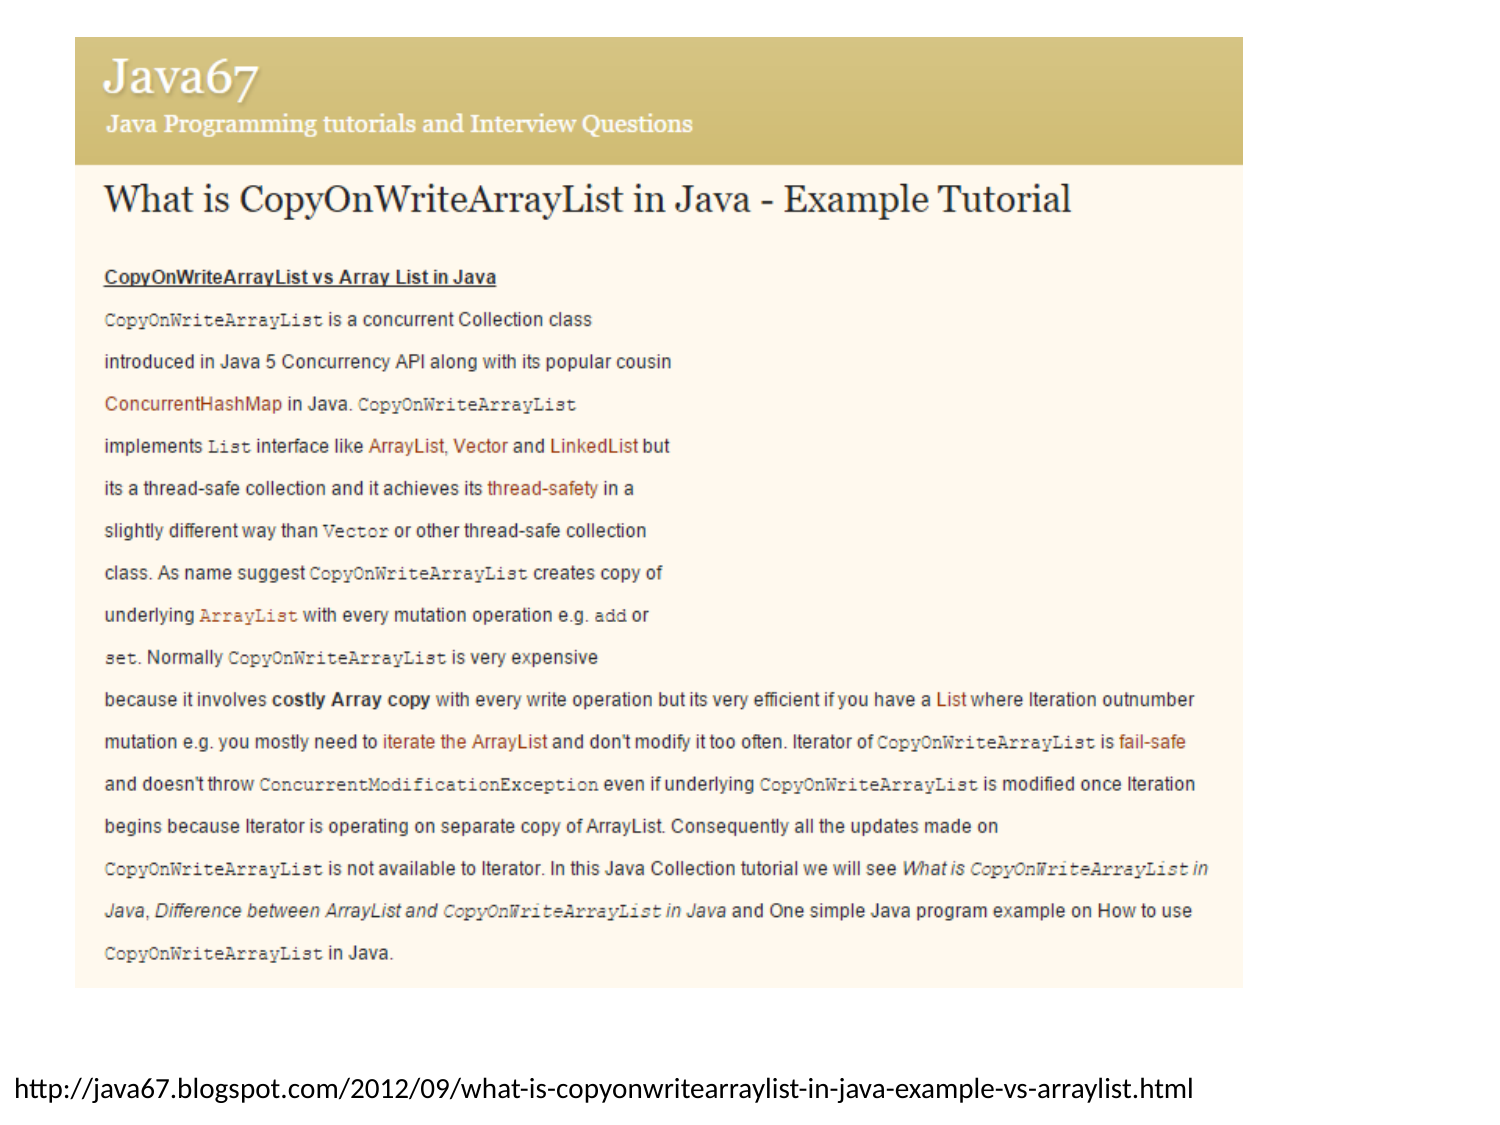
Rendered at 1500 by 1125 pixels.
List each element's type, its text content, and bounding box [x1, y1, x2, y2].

text_box http://java67.blogspot.com/2012/09/what-is-copyonwritearraylist-in-java-example-vs-arraylist.html [0, 1061, 1500, 1112]
picture [74, 37, 1243, 988]
